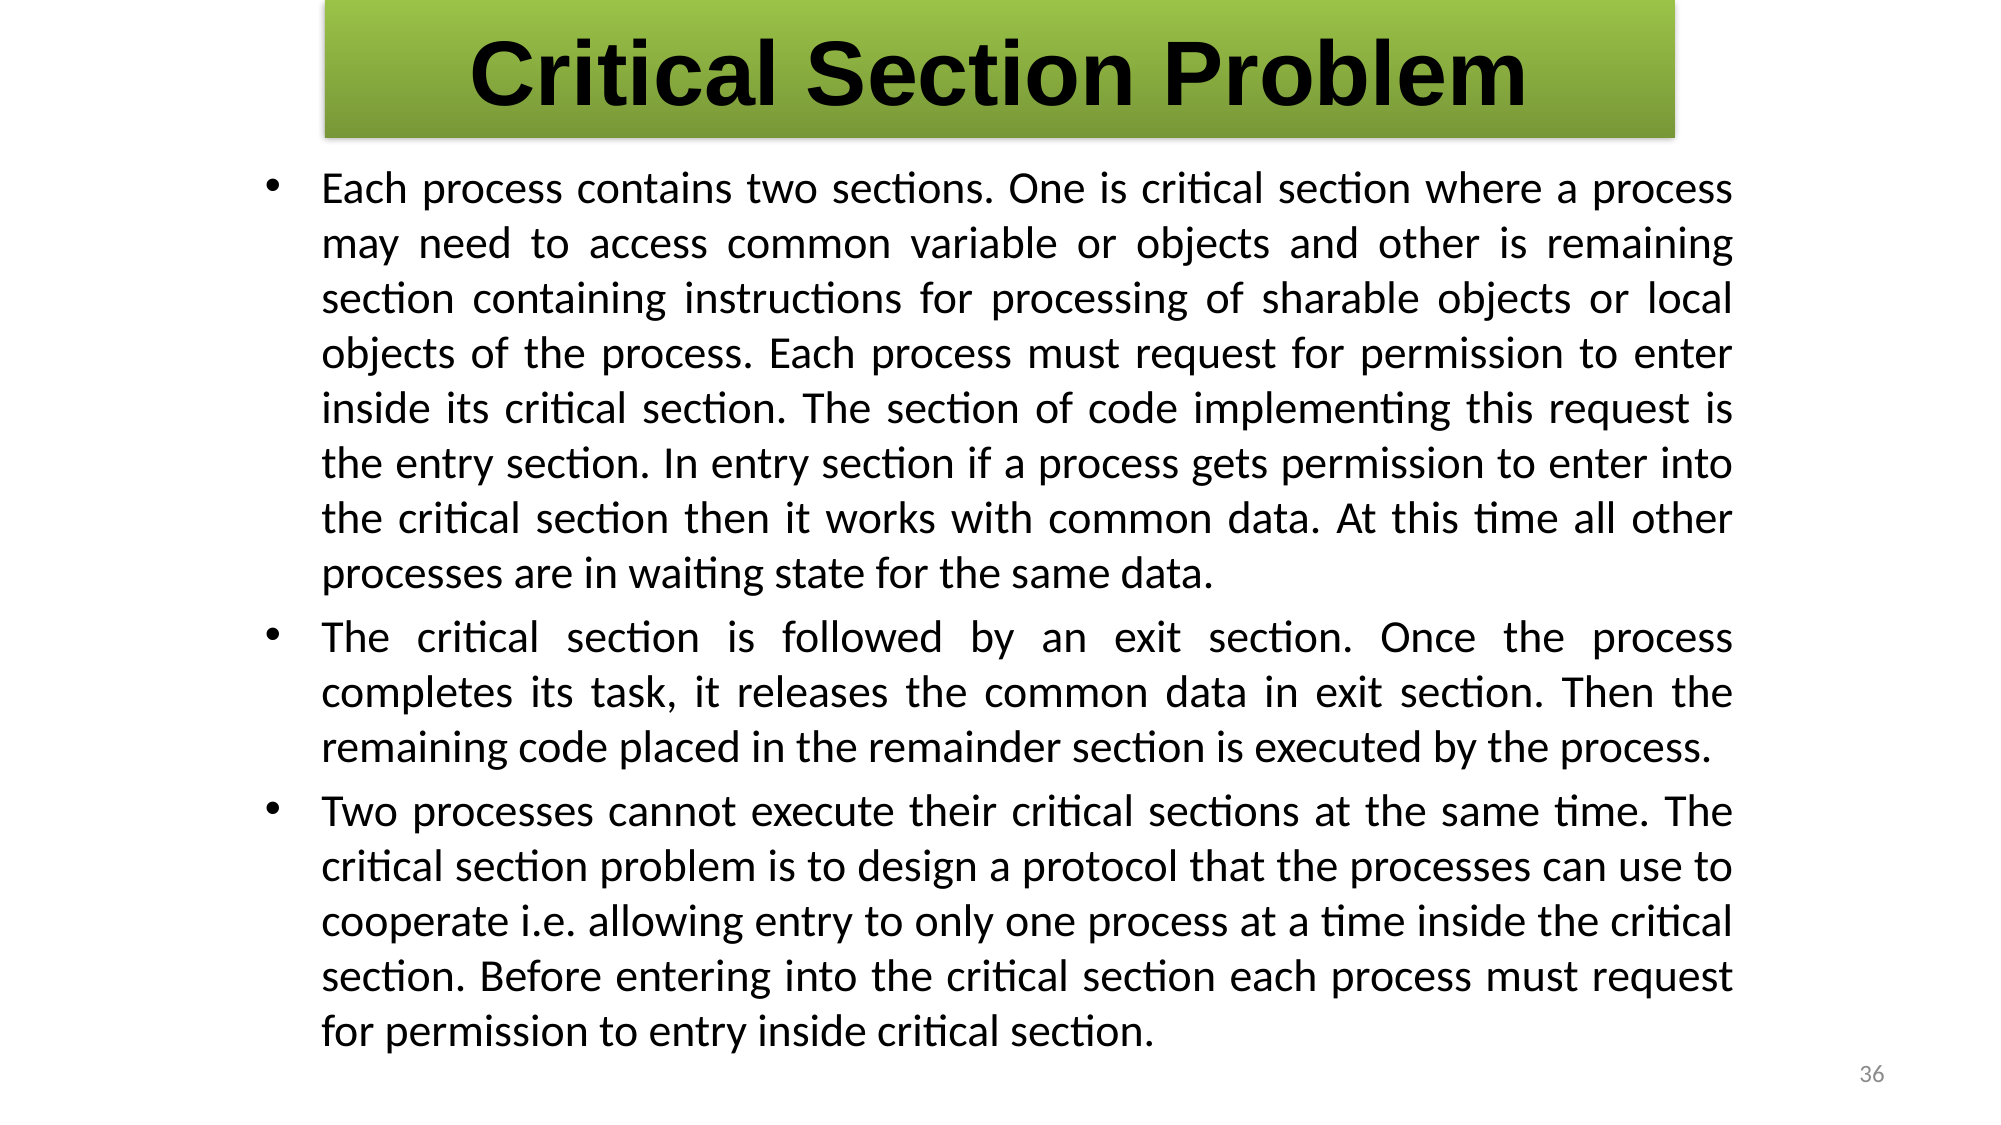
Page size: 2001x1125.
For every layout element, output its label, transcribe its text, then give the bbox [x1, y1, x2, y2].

list Each process contains two sections. One is critical section where a process may need to access common variable or objects and other is remaining section containing instructions for processing of sharable objects or local objects of the process. Each process must request for permission to enter inside its critical section. The section of code implementing this request is the entry section. In entry section if a process gets permission to enter into the critical section then it works with common data. At this time all other processes are in waiting state for the same data. The critical section is followed by an exit section. Once the process completes its task, it releases the common data in exit section. Then the remaining code placed in the remainder section is executed by the process. Two processes cannot execute their critical sections at the same time. The critical section problem is to design a protocol that the processes can use to cooperate i.e. allowing entry to only one process at a time inside the critical section. Before entering into the critical section each process must request for permission to entry inside critical section. [249, 149, 1750, 1125]
title Critical Section Problem [324, 0, 1675, 138]
slide_number 36 [1433, 1042, 1900, 1103]
